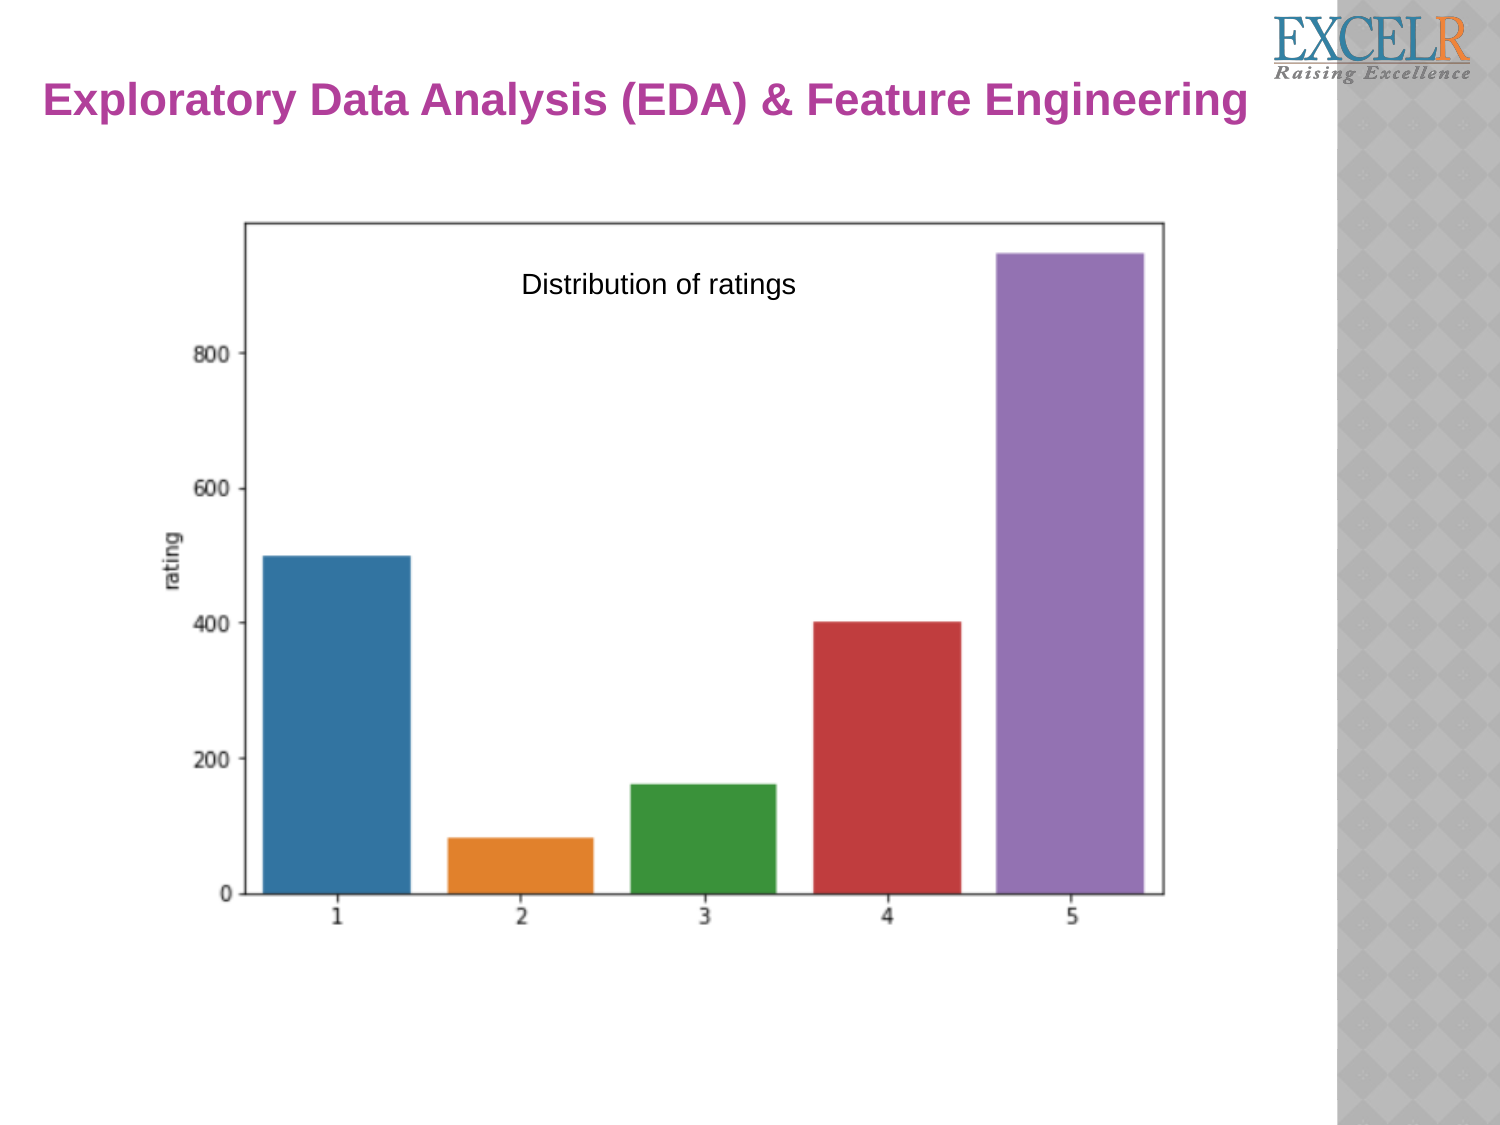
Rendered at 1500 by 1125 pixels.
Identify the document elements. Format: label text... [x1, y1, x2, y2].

picture [1274, 16, 1470, 85]
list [158, 216, 1190, 938]
text_box Exploratory Data Analysis (EDA) & Feature Engineering [27, 61, 1275, 132]
